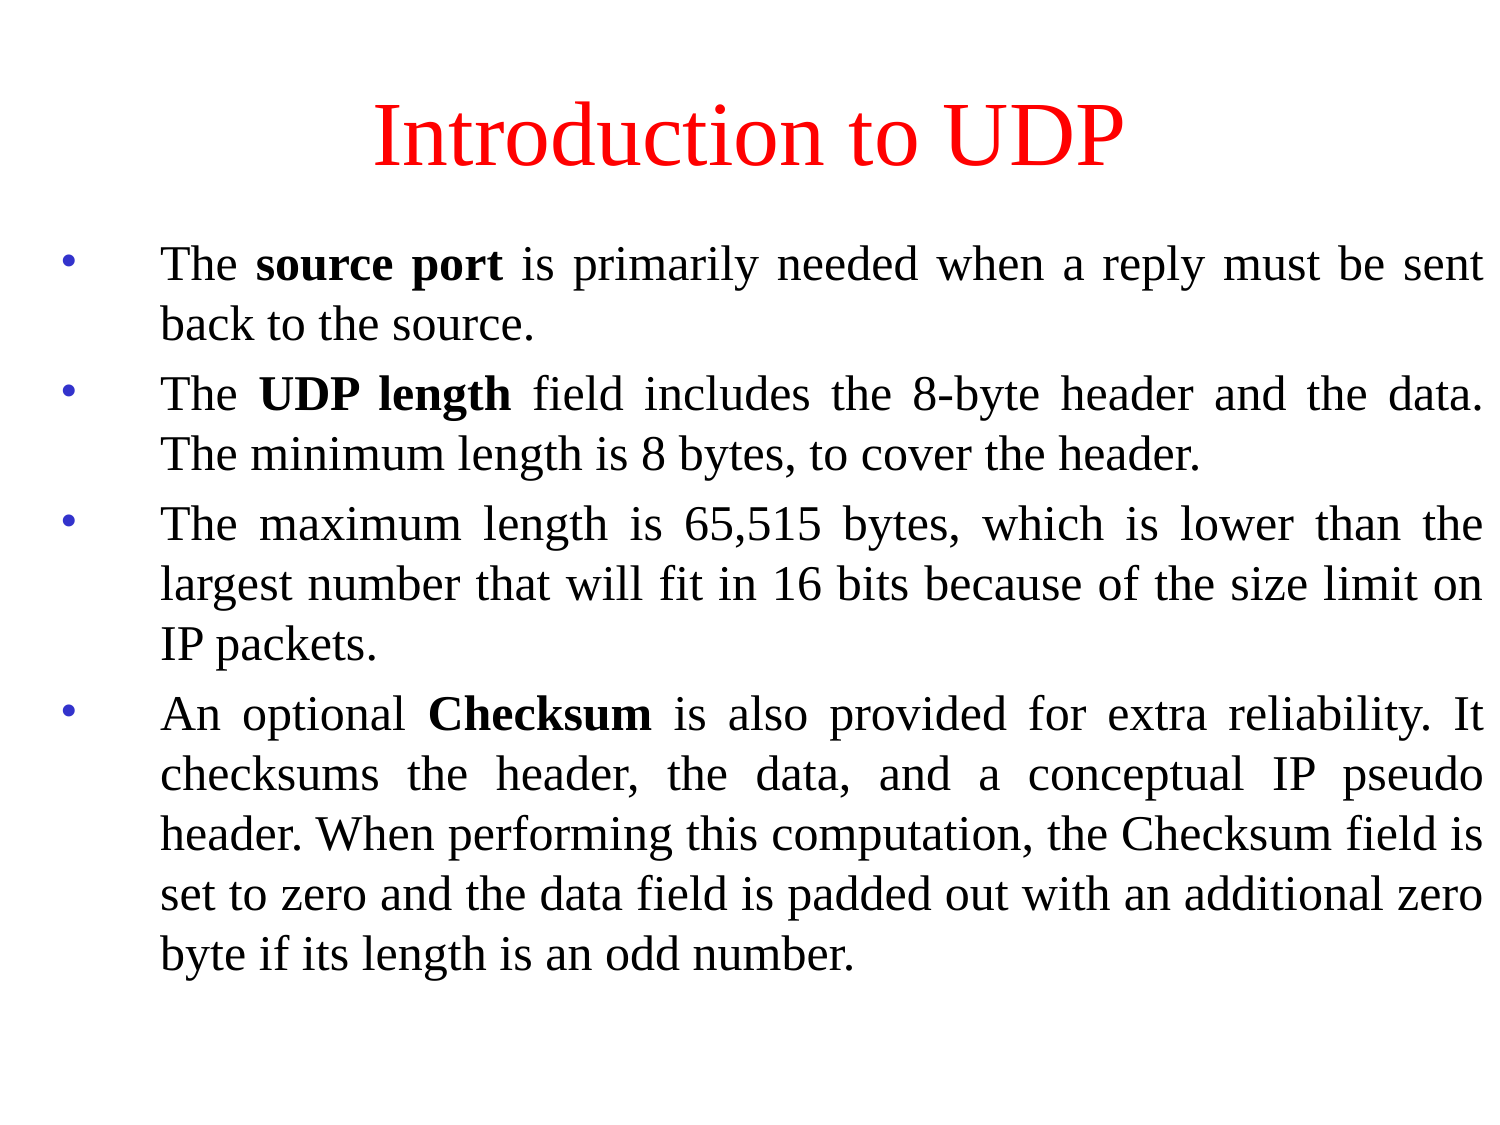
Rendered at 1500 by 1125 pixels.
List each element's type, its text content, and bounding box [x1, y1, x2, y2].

title Introduction to UDP [0, 35, 1500, 223]
list The source port is primarily needed when a reply must be sent back to the source. The UDP length field includes the 8-byte header and the data. The minimum length is 8 bytes, to cover the header. The maximum length is 65,515 bytes, which is lower than the largest number that will fit in 16 bits because of the size limit on IP packets. An optional Checksum is also provided for extra reliability. It checksums the header, the data, and a conceptual IP pseudo header. When performing this computation, the Checksum field is set to zero and the data field is padded out with an additional zero byte if its length is an odd number. [45, 222, 1500, 1075]
